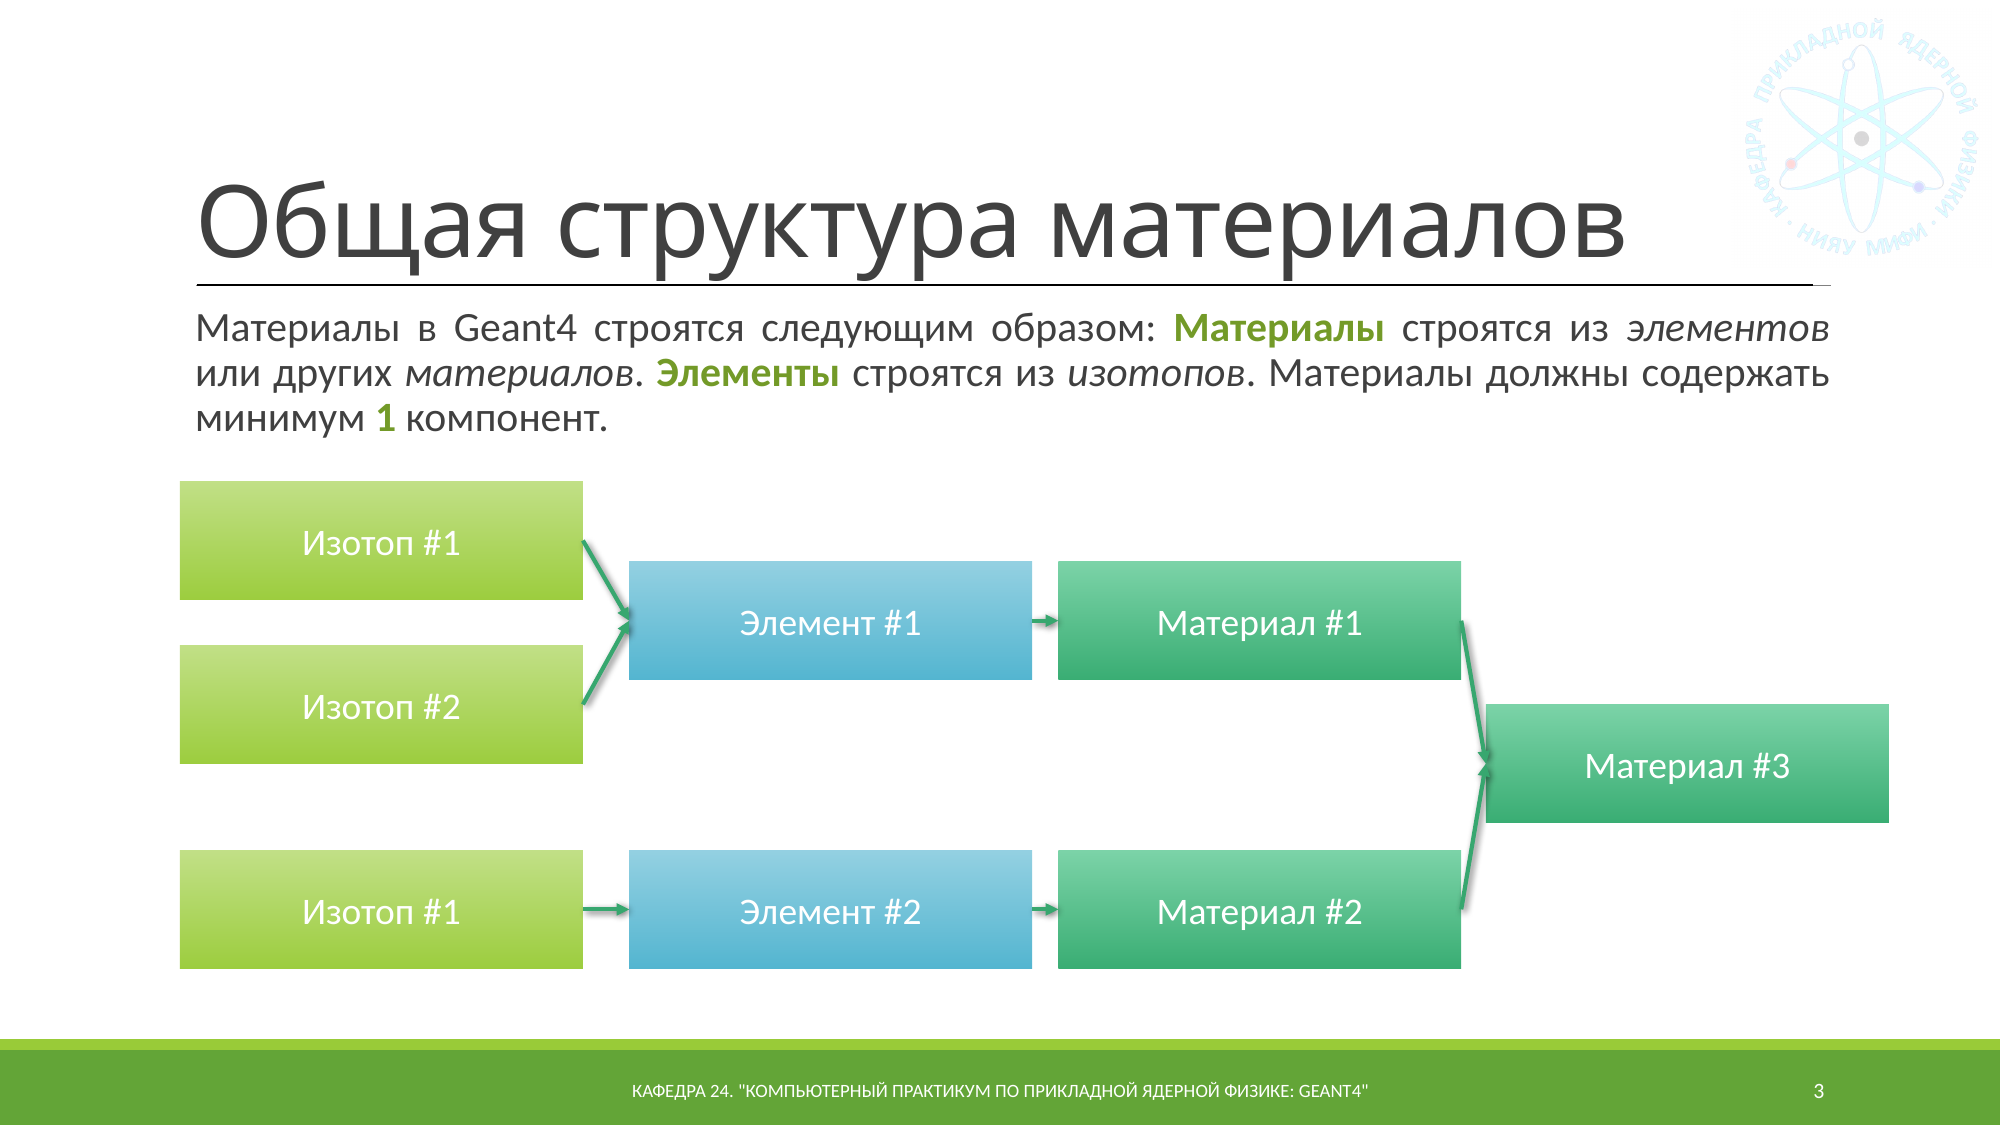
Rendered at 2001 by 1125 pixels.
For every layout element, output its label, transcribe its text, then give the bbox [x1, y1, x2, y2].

text_box Элемент #1 [639, 561, 1033, 680]
text_box Изотоп #1 [179, 481, 583, 600]
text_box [582, 620, 630, 705]
text_box Элемент #2 [629, 850, 1033, 969]
text_box Изотоп #1 [179, 850, 583, 969]
footer Кафедра 24. "Компьютерный практикум по прикладной ядерной физике: Geant4" [604, 1059, 1396, 1120]
slide_number 3 [1624, 1059, 1840, 1120]
text_box Материал #1 [1058, 561, 1462, 680]
title Общая структура материалов [180, 47, 1830, 285]
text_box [1460, 620, 1487, 762]
text_box Материал #3 [1496, 704, 1889, 823]
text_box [582, 539, 630, 619]
text_box Изотоп #2 [179, 645, 583, 764]
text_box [1460, 763, 1487, 910]
text_box Материал #2 [1058, 850, 1462, 969]
list Материалы в Geant4 строятся следующим образом: Материалы строятся из элементов или других материалов. Элементы строятся из изотопов. Материалы должны содержать минимум 1 компонент. [180, 298, 1830, 456]
